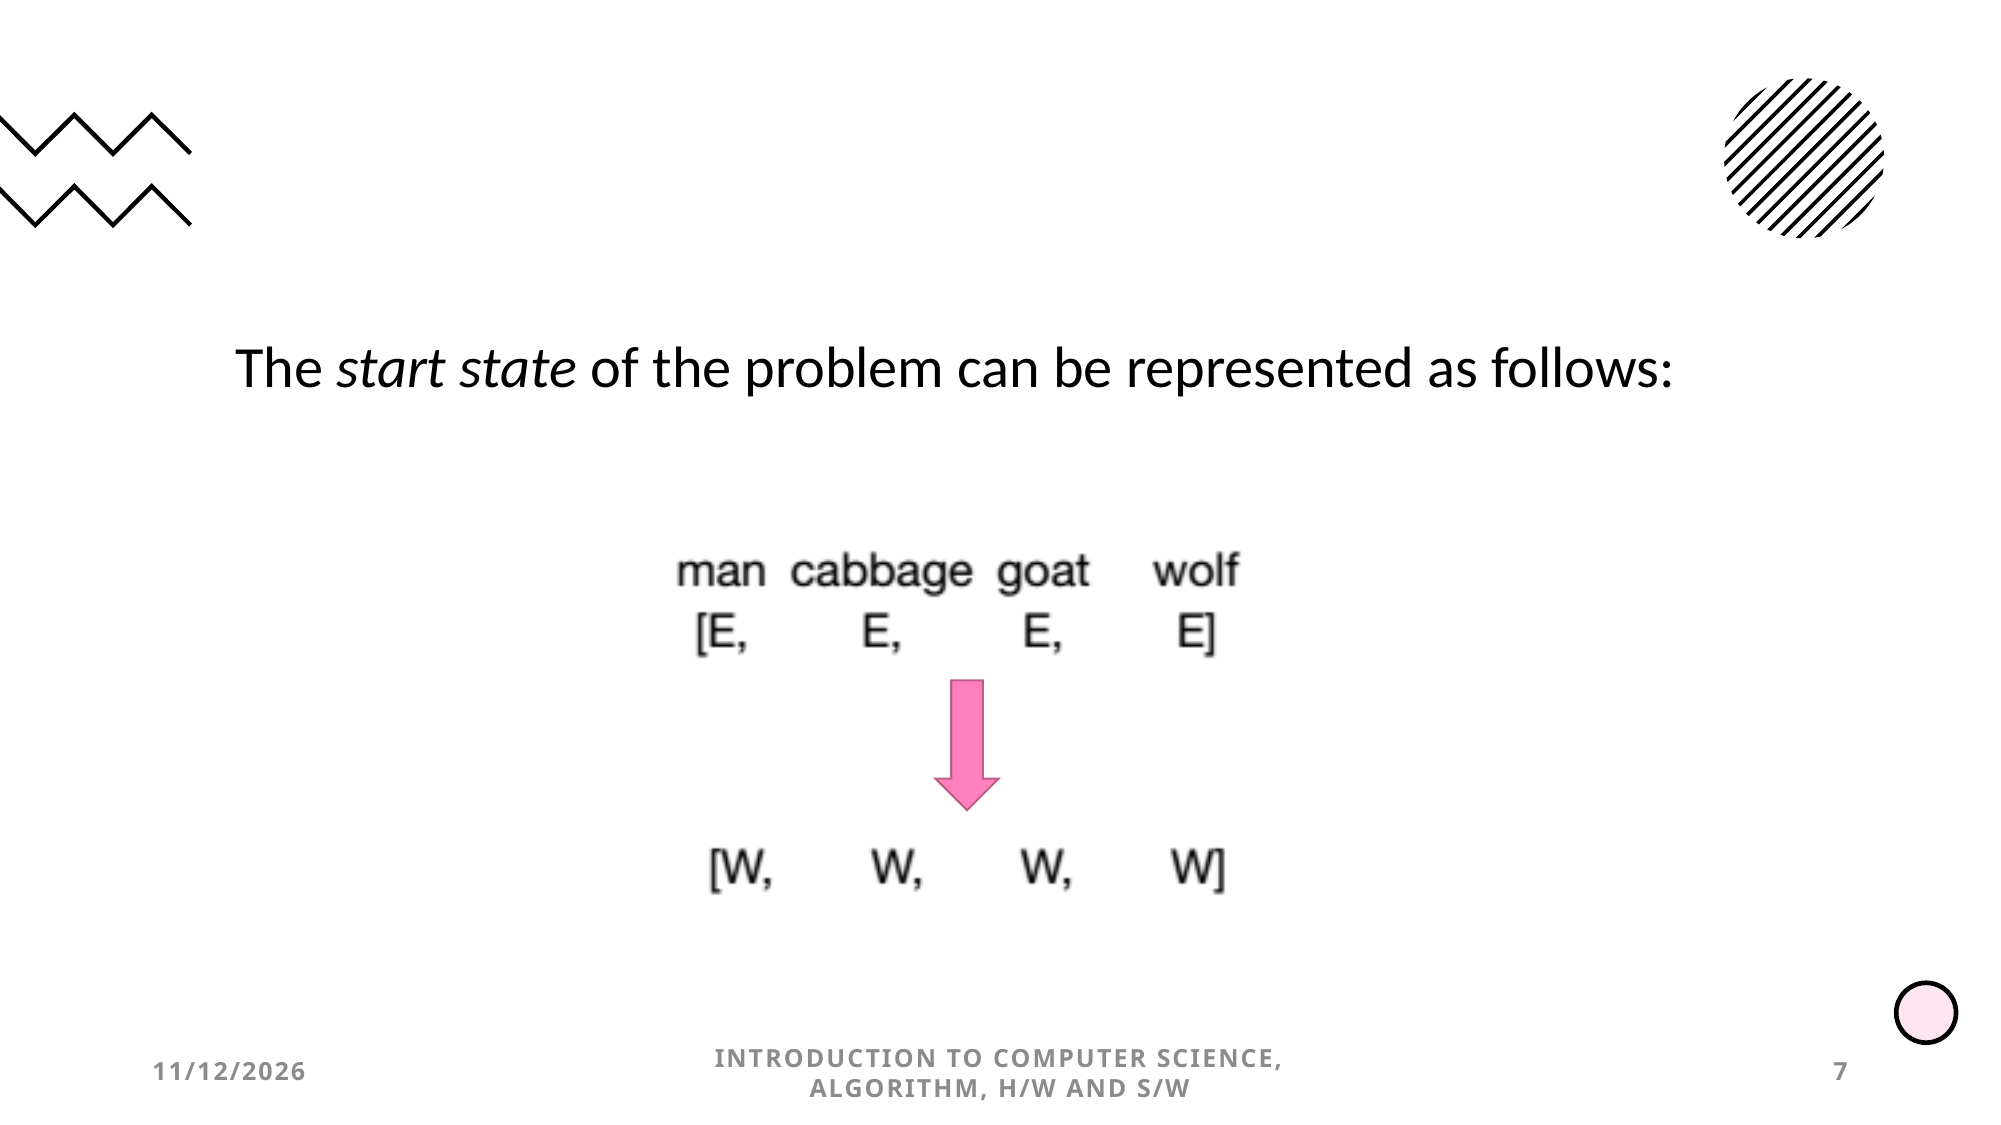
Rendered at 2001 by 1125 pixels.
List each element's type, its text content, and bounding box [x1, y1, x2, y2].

text_box The start state of the problem can be represented as follows: [220, 322, 1835, 407]
slide_number 7 [1412, 1042, 1863, 1103]
footer Introduction to Computer Science, Algorithm, H/W and S/W [662, 1042, 1338, 1103]
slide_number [137, 1042, 588, 1103]
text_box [662, 539, 1257, 914]
